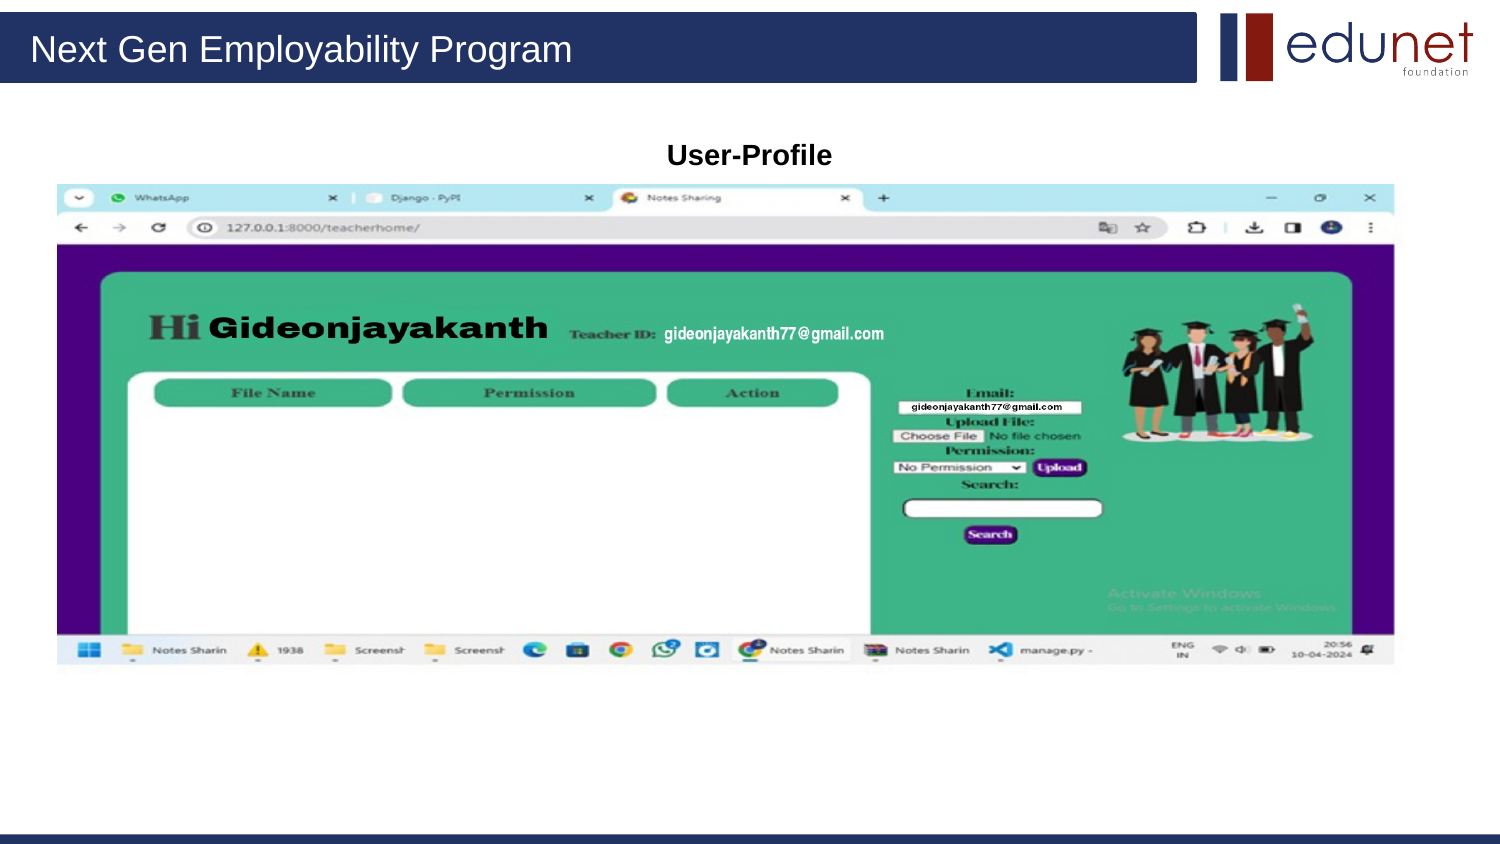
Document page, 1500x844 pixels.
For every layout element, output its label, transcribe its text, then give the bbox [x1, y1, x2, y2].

picture [1279, 14, 1482, 83]
title User-Profile [103, 98, 1397, 182]
picture [56, 183, 1436, 796]
